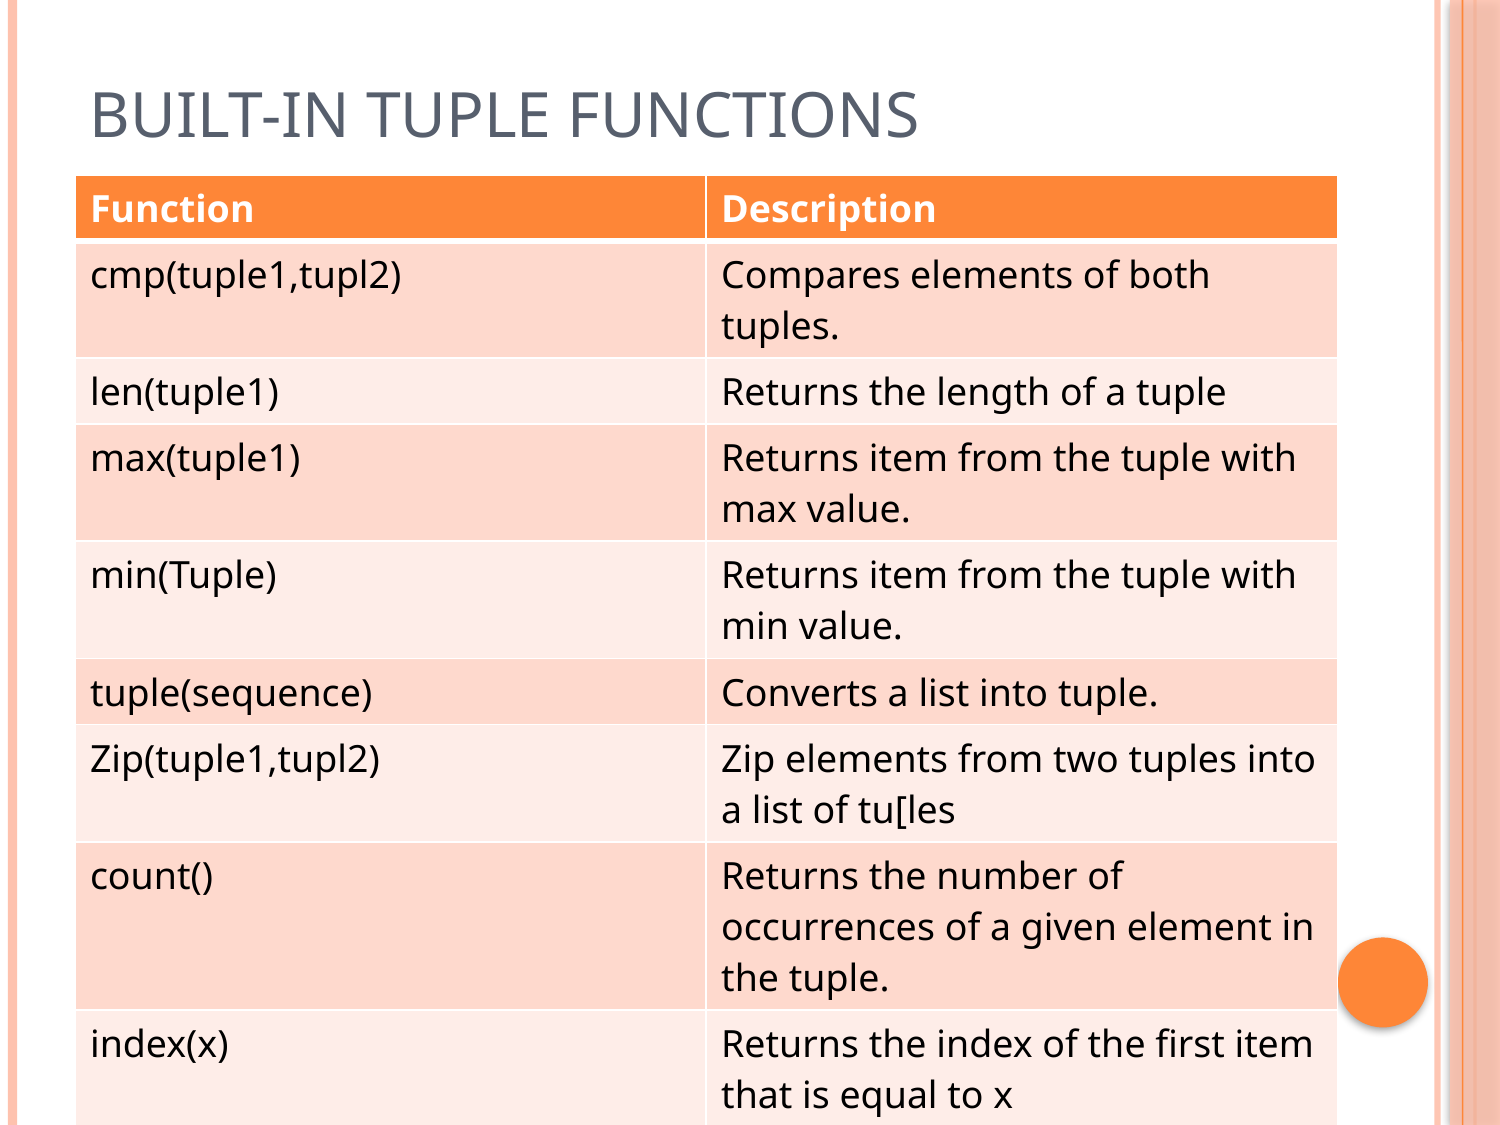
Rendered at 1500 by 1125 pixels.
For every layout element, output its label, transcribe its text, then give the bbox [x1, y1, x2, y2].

table_cell max(tuple1) [76, 425, 705, 540]
table_cell Returns the number of occurrences of a given element in the tuple. [707, 843, 1337, 1009]
table_cell Returns the index of the first item that is equal to x [707, 1011, 1337, 1125]
table_header Function [76, 176, 705, 238]
title Built-in Tuple Functions [75, 45, 1300, 174]
table_cell Returns item from the tuple with min value. [707, 542, 1337, 658]
table_cell count() [76, 843, 705, 1009]
table_cell index(x) [76, 1011, 705, 1125]
table_cell Zip elements from two tuples into a list of tu[les [707, 725, 1337, 841]
table_cell Zip(tuple1,tupl2) [76, 725, 705, 841]
table_cell Returns item from the tuple with max value. [707, 425, 1337, 540]
table_cell Converts a list into tuple. [707, 659, 1337, 724]
table_cell Compares elements of both tuples. [707, 244, 1337, 357]
table_cell Returns the length of a tuple [707, 359, 1337, 423]
table_header Description [707, 176, 1337, 238]
table_cell cmp(tuple1,tupl2) [76, 244, 705, 357]
table_cell len(tuple1) [76, 359, 705, 423]
table_cell min(Tuple) [76, 542, 705, 658]
table_cell tuple(sequence) [76, 659, 705, 724]
